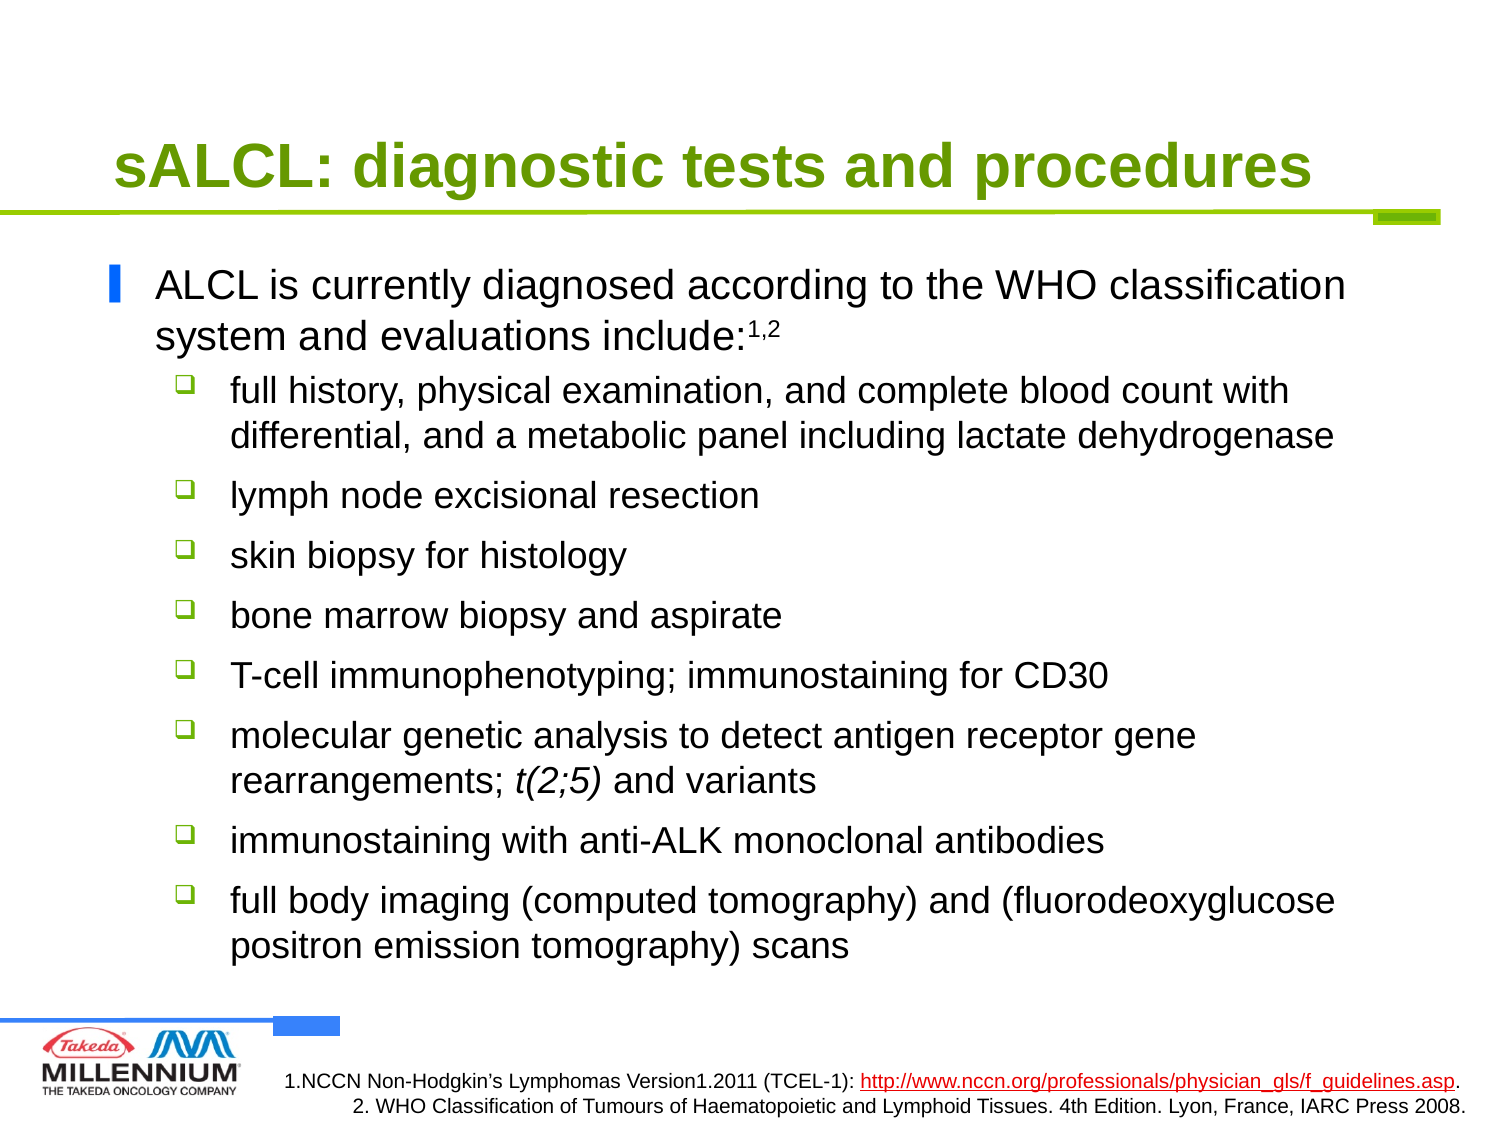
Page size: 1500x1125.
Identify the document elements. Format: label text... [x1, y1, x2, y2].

title sALCL: diagnostic tests and procedures [97, 52, 1388, 209]
list ALCL is currently diagnosed according to the WHO classification system and evaluations include:1,2 full history, physical examination, and complete blood count with differential, and a metabolic panel including lactate dehydrogenase lymph node excisional resection skin biopsy for histology bone marrow biopsy and aspirate T-cell immunophenotyping; immunostaining for CD30 molecular genetic analysis to detect antigen receptor gene rearrangements; t(2;5) and variants immunostaining with anti-ALK monoclonal antibodies full body imaging (computed tomography) and (fluorodeoxyglucose positron emission tomography) scans [83, 250, 1397, 1025]
picture [42, 1027, 242, 1097]
text_box 1.NCCN Non-Hodgkin’s Lymphomas Version1.2011 (TCEL-1): http://www.nccn.org/professionals/physician_gls/f_guidelines.asp. 2. WHO Classification of Tumours of Haematopoietic and Lymphoid Tissues. 4th Edition. Lyon, France, IARC Press 2008. [249, 1059, 1482, 1125]
